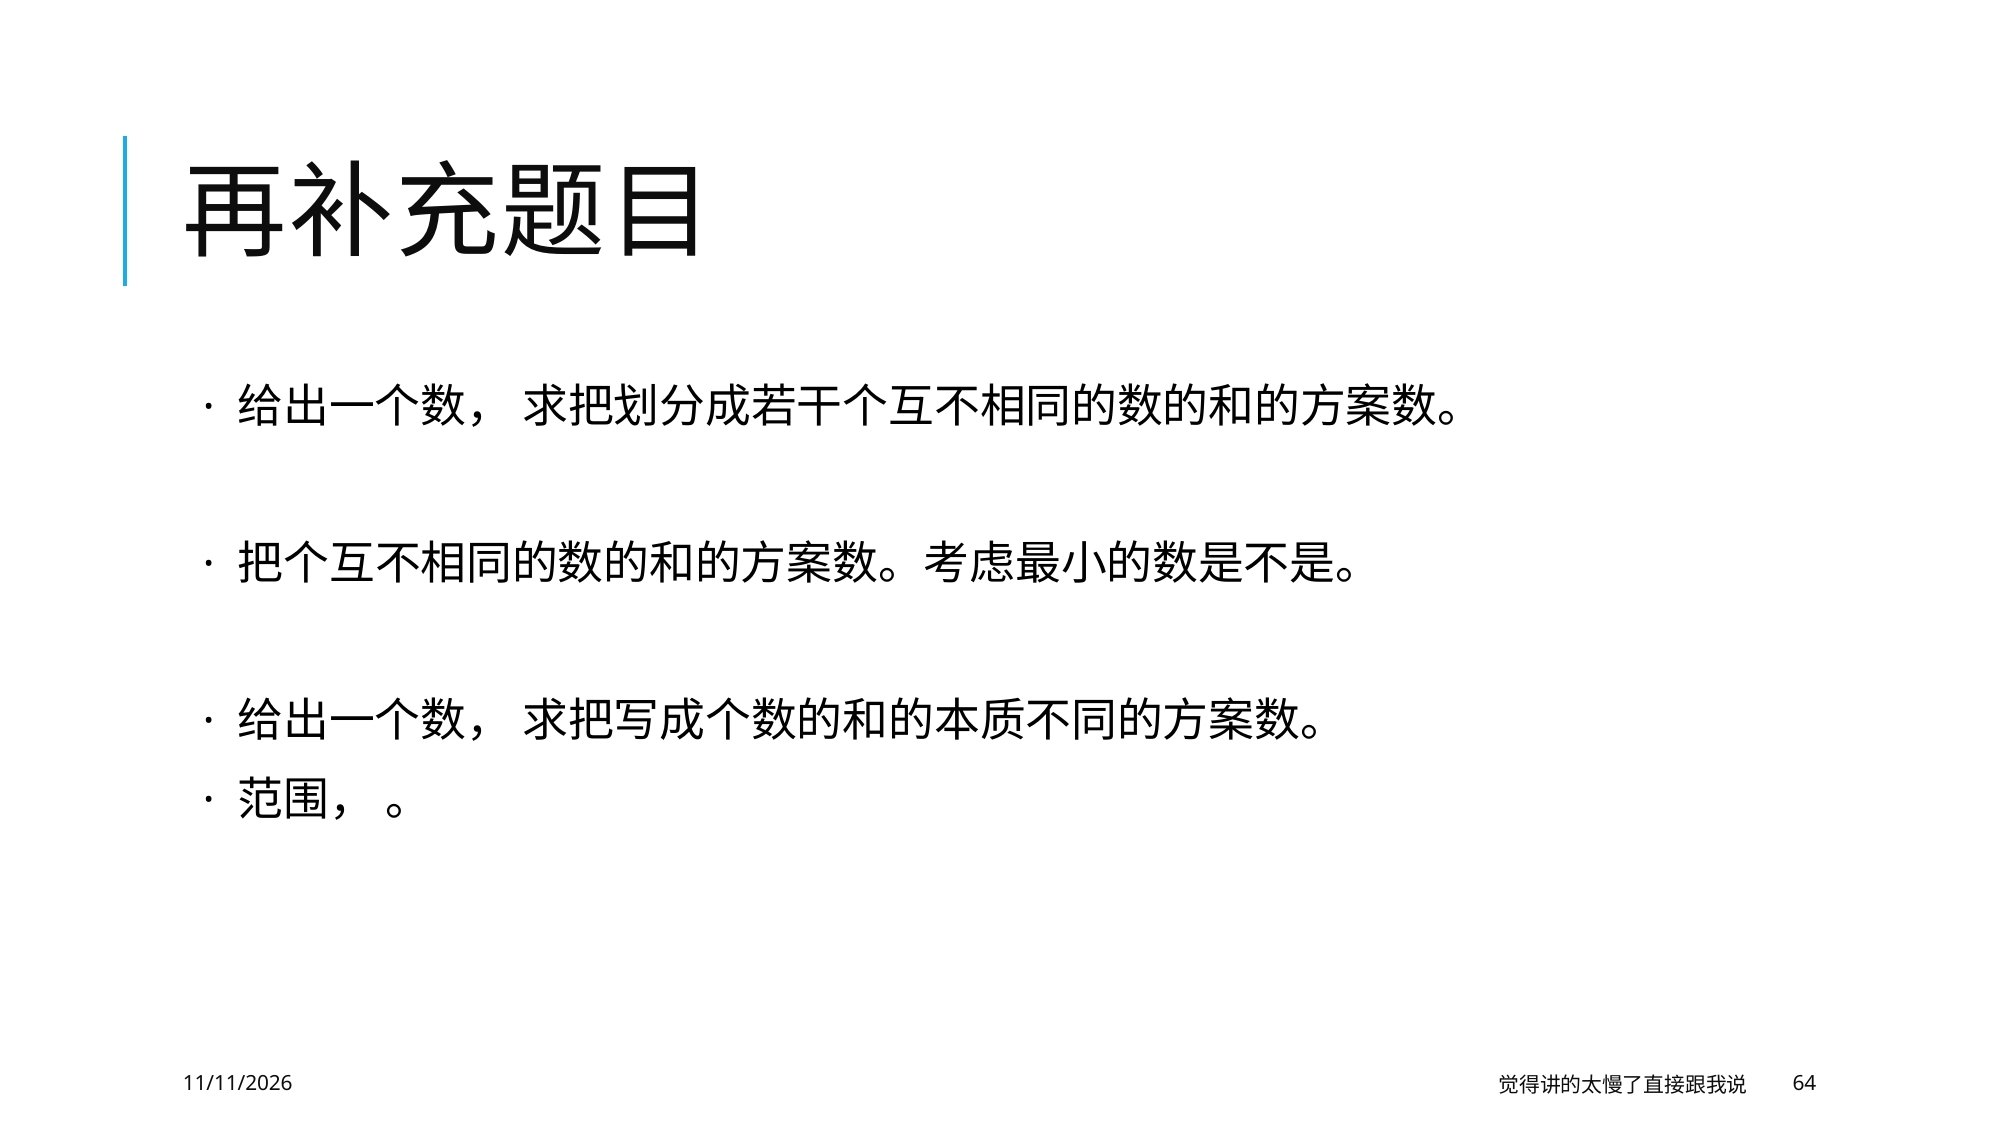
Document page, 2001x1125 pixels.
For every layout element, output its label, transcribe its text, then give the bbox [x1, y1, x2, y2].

footer 觉得讲的太慢了直接跟我说 [794, 1061, 1763, 1107]
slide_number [168, 1061, 522, 1107]
slide_number 64 [1777, 1061, 1938, 1107]
title 再补充题目 [168, 96, 1763, 342]
